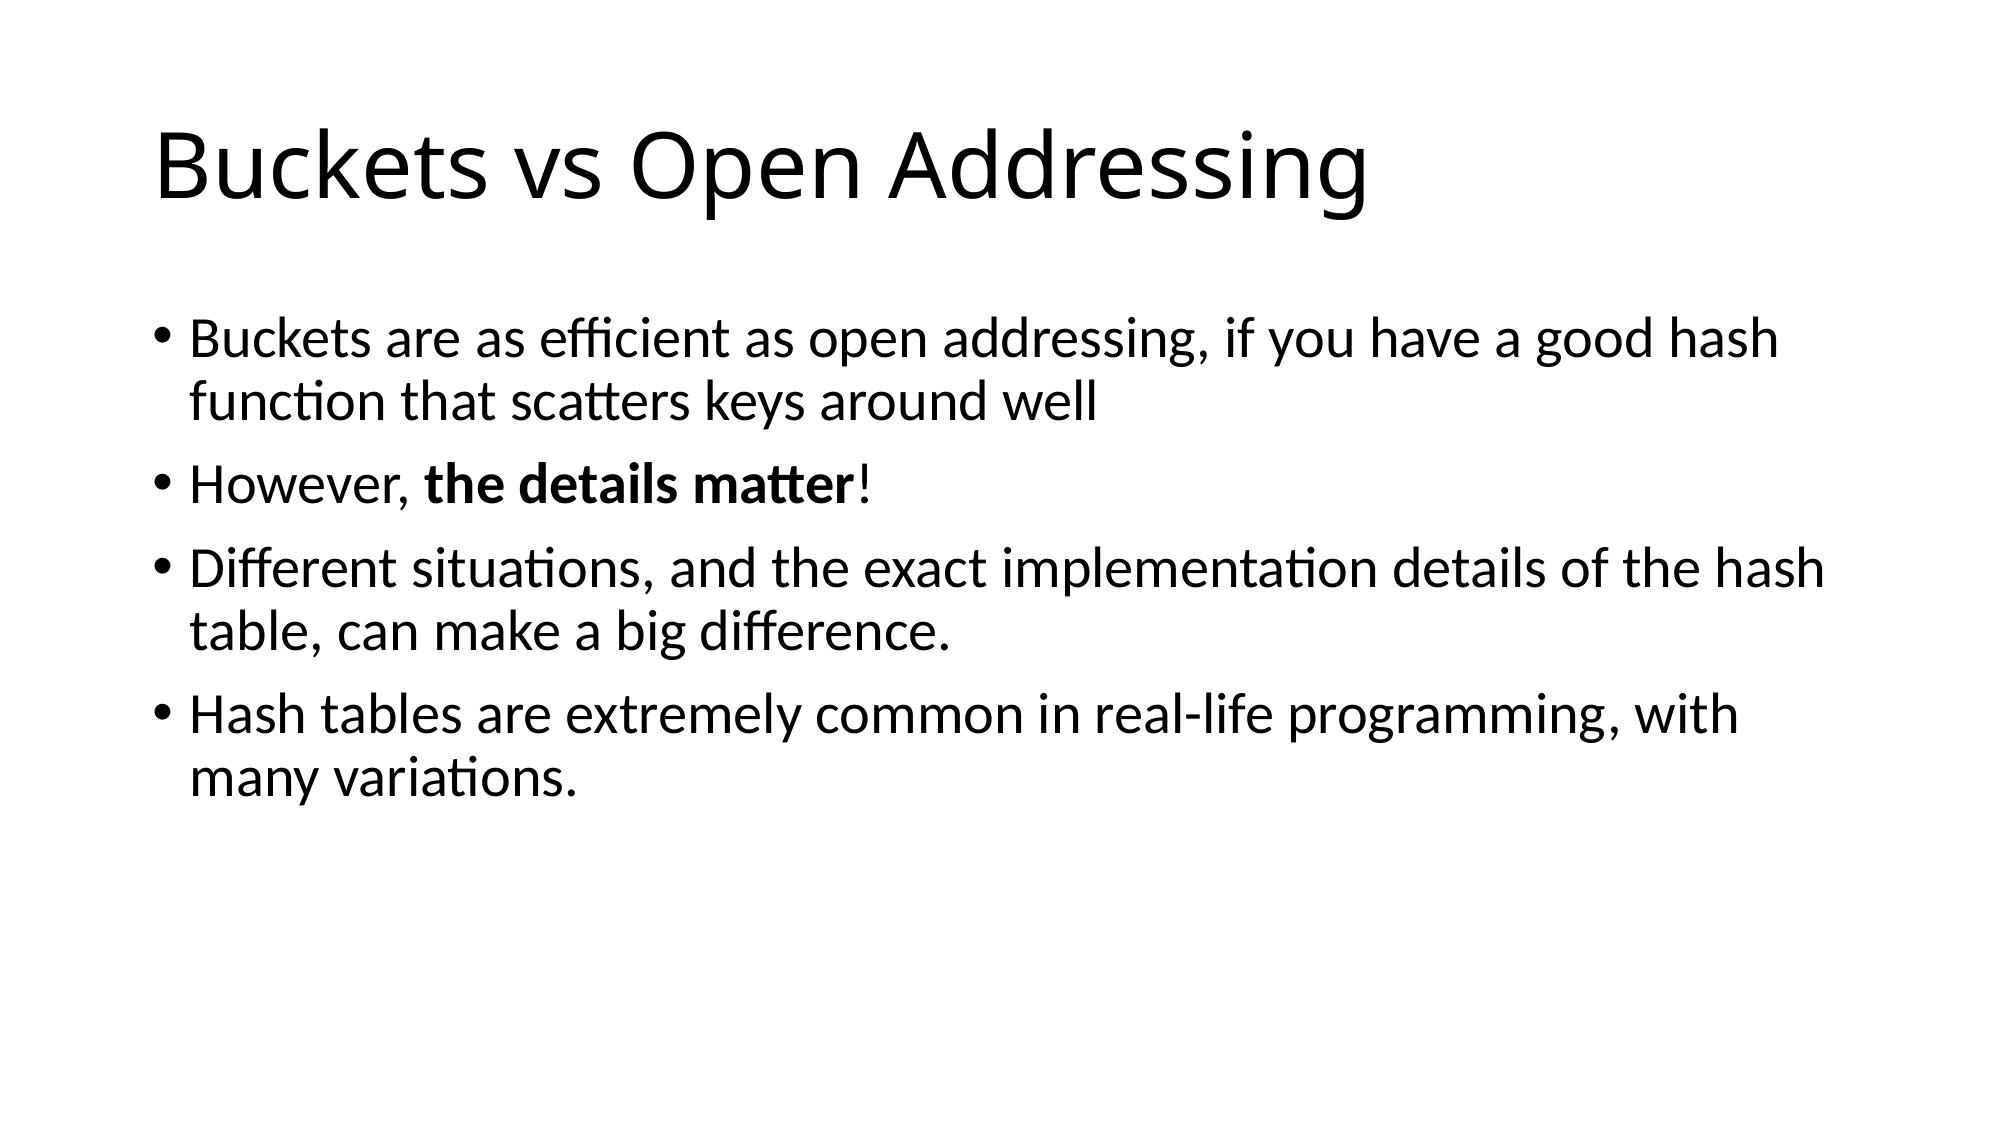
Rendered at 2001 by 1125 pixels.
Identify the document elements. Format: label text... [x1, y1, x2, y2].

list Buckets are as efficient as open addressing, if you have a good hash function that scatters keys around well However, the details matter! Different situations, and the exact implementation details of the hash table, can make a big difference. Hash tables are extremely common in real-life programming, with many variations. [137, 299, 1863, 1014]
title Buckets vs Open Addressing [137, 59, 1863, 278]
